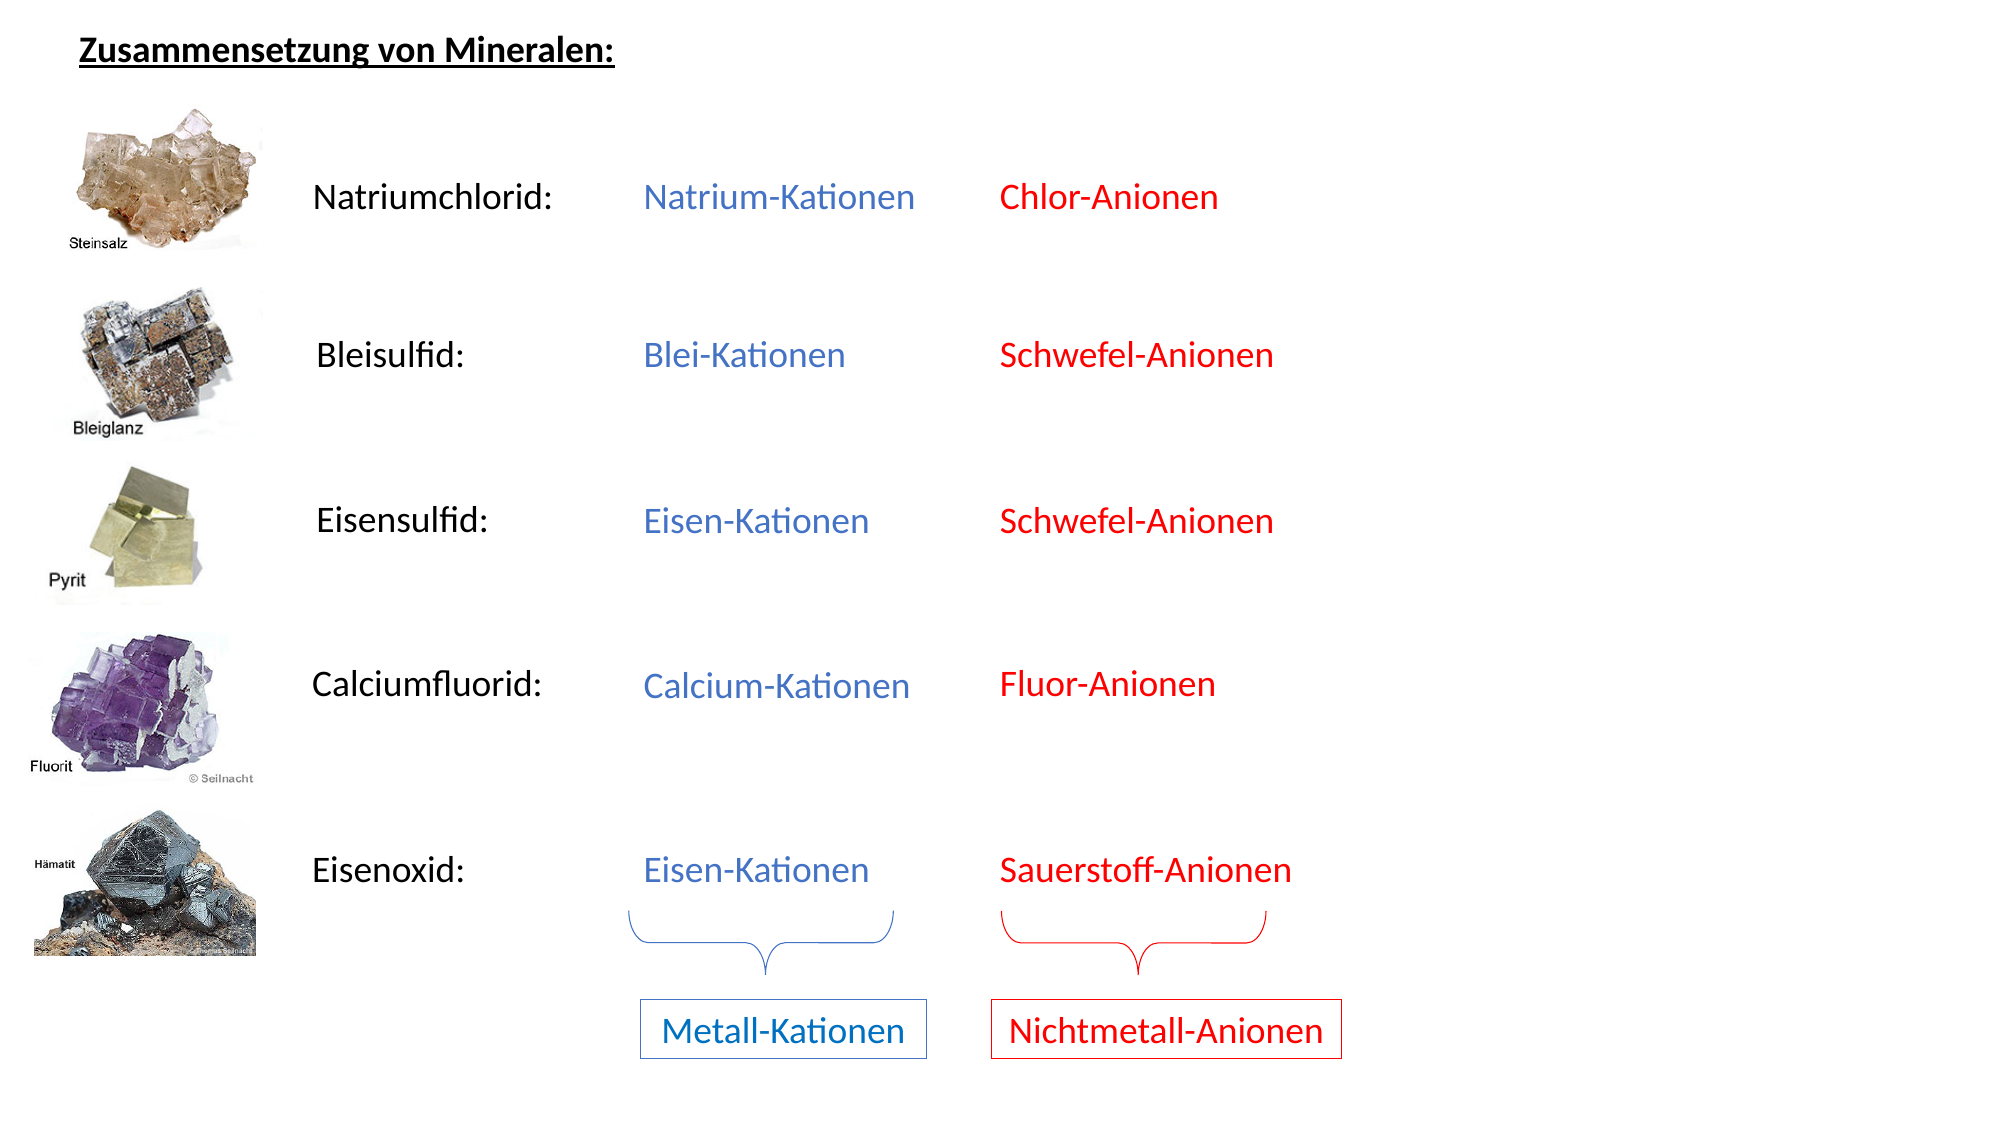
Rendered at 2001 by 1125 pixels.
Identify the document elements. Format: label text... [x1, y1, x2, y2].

text_box Metall-Kationen [640, 999, 927, 1059]
text_box Zusammensetzung von Mineralen: [64, 17, 1449, 78]
text_box [628, 910, 894, 975]
picture [28, 804, 261, 960]
text_box Natriumchlorid: [298, 164, 598, 225]
text_box Eisen-Kationen [628, 838, 955, 898]
text_box [1000, 910, 1267, 976]
text_box Nichtmetall-Anionen [991, 999, 1342, 1059]
text_box Eisenoxid: [297, 838, 490, 898]
picture [64, 104, 263, 256]
text_box Chlor-Anionen [985, 164, 1311, 225]
text_box Sauerstoff-Anionen [985, 838, 1311, 898]
text_box Schwefel-Anionen [985, 322, 1311, 383]
picture [22, 630, 267, 791]
text_box Eisen-Kationen [628, 489, 955, 549]
text_box Eisensulfid: [301, 487, 510, 548]
picture [53, 287, 263, 441]
text_box Schwefel-Anionen [985, 489, 1311, 549]
text_box Natrium-Kationen [628, 164, 955, 225]
text_box Calciumfluorid: [297, 652, 565, 712]
text_box Fluor-Anionen [985, 652, 1311, 712]
text_box Calcium-Kationen [628, 653, 955, 714]
text_box Blei-Kationen [628, 322, 955, 383]
text_box Bleisulfid: [301, 322, 490, 383]
picture [34, 457, 215, 605]
